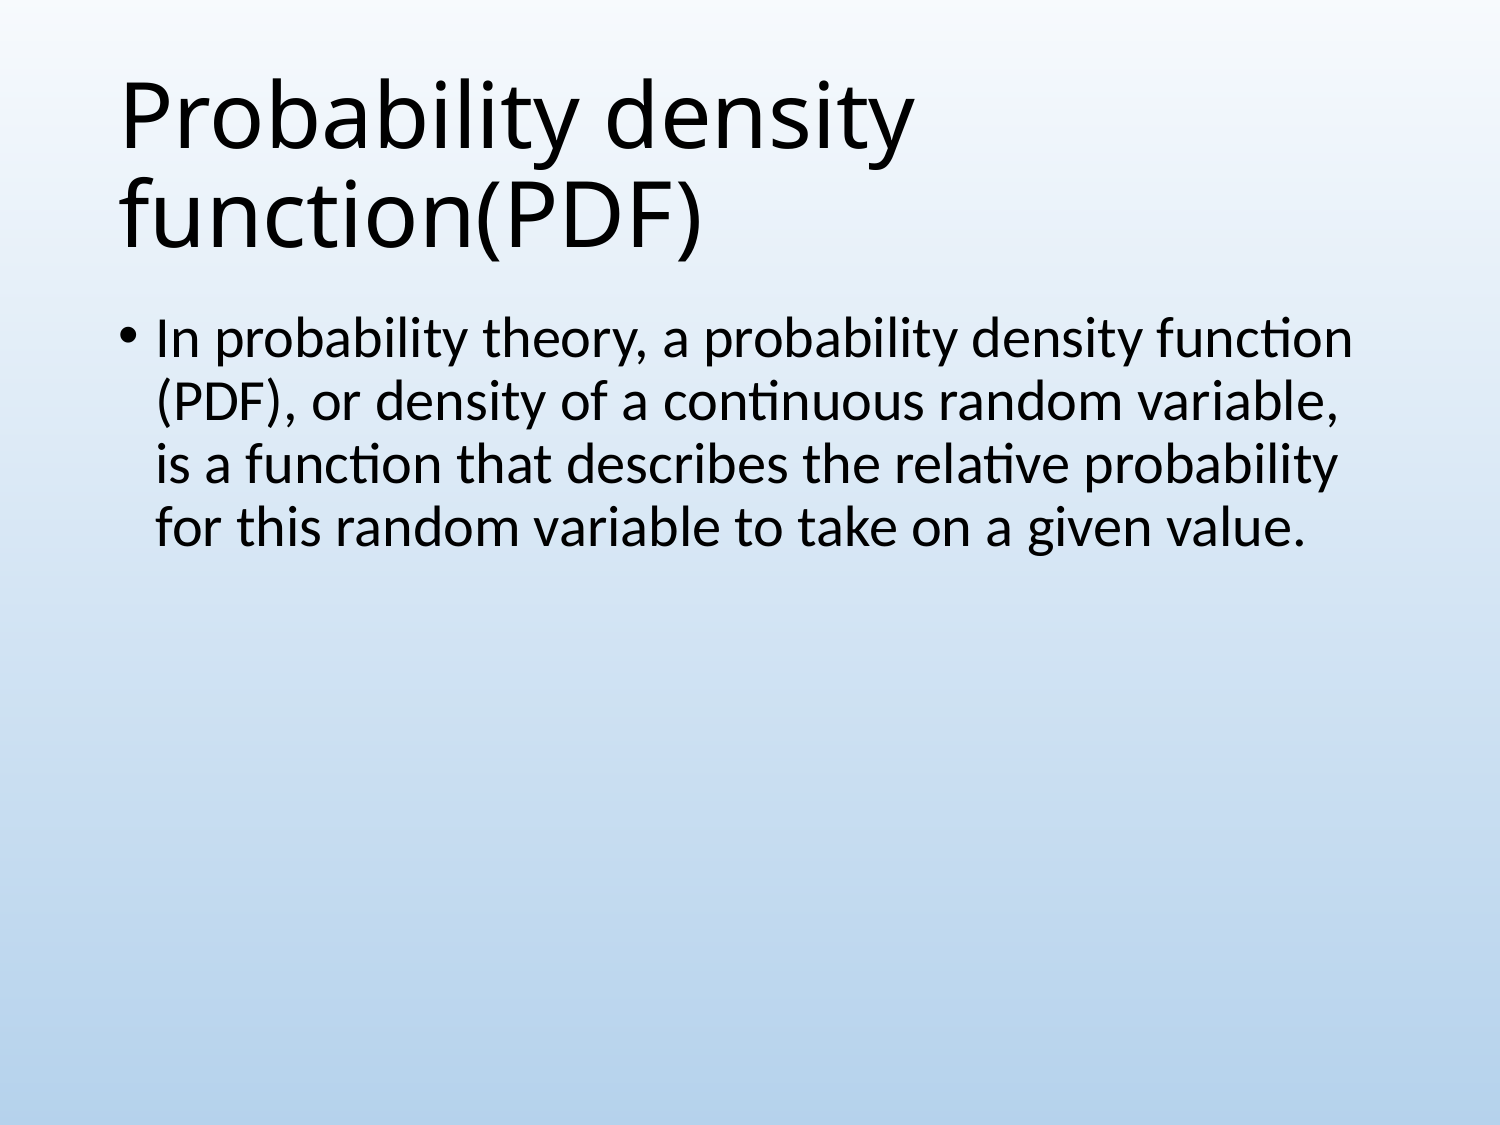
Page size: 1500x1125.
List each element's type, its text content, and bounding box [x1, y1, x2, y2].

list In probability theory, a probability density function (PDF), or density of a continuous random variable, is a function that describes the relative probability for this random variable to take on a given value. [103, 299, 1397, 1014]
title Probability density function(PDF) [103, 59, 1397, 278]
